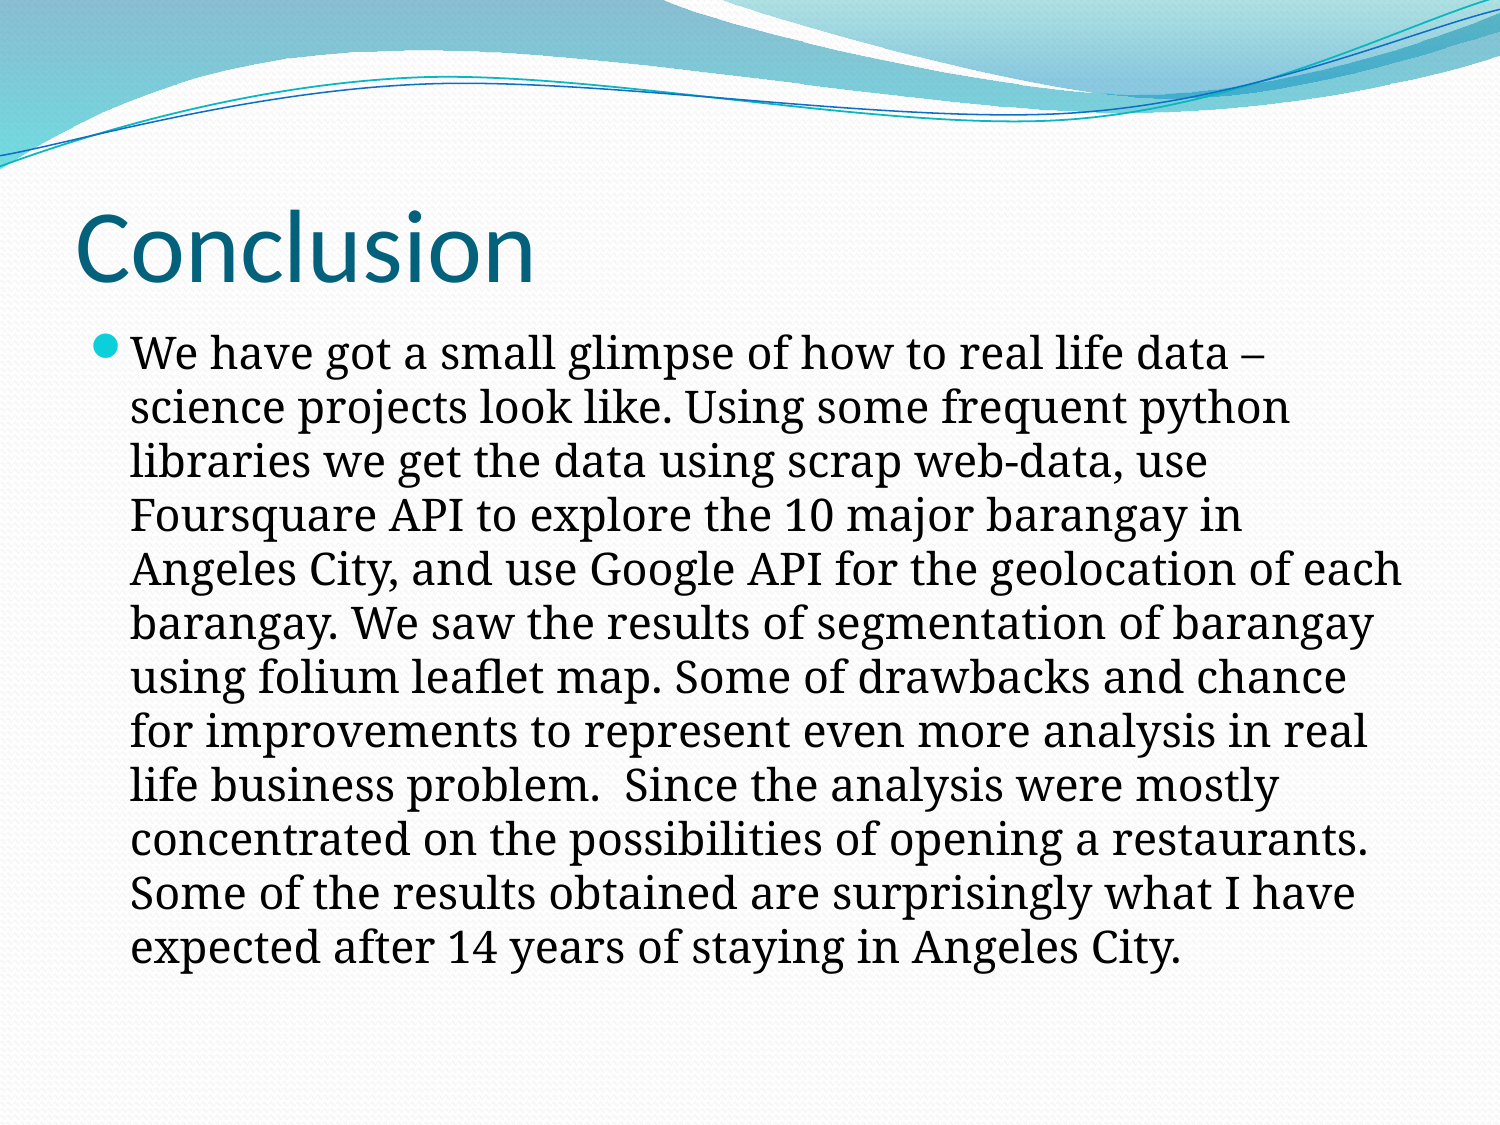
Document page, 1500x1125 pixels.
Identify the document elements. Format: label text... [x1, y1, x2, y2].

title Conclusion [75, 115, 1425, 303]
list We have got a small glimpse of how to real life data –science projects look like. Using some frequent python libraries we get the data using scrap web-data, use Foursquare API to explore the 10 major barangay in Angeles City, and use Google API for the geolocation of each barangay. We saw the results of segmentation of barangay using folium leaflet map. Some of drawbacks and chance for improvements to represent even more analysis in real life business problem. Since the analysis were mostly concentrated on the possibilities of opening a restaurants. Some of the results obtained are surprisingly what I have expected after 14 years of staying in Angeles City. [75, 317, 1425, 1038]
